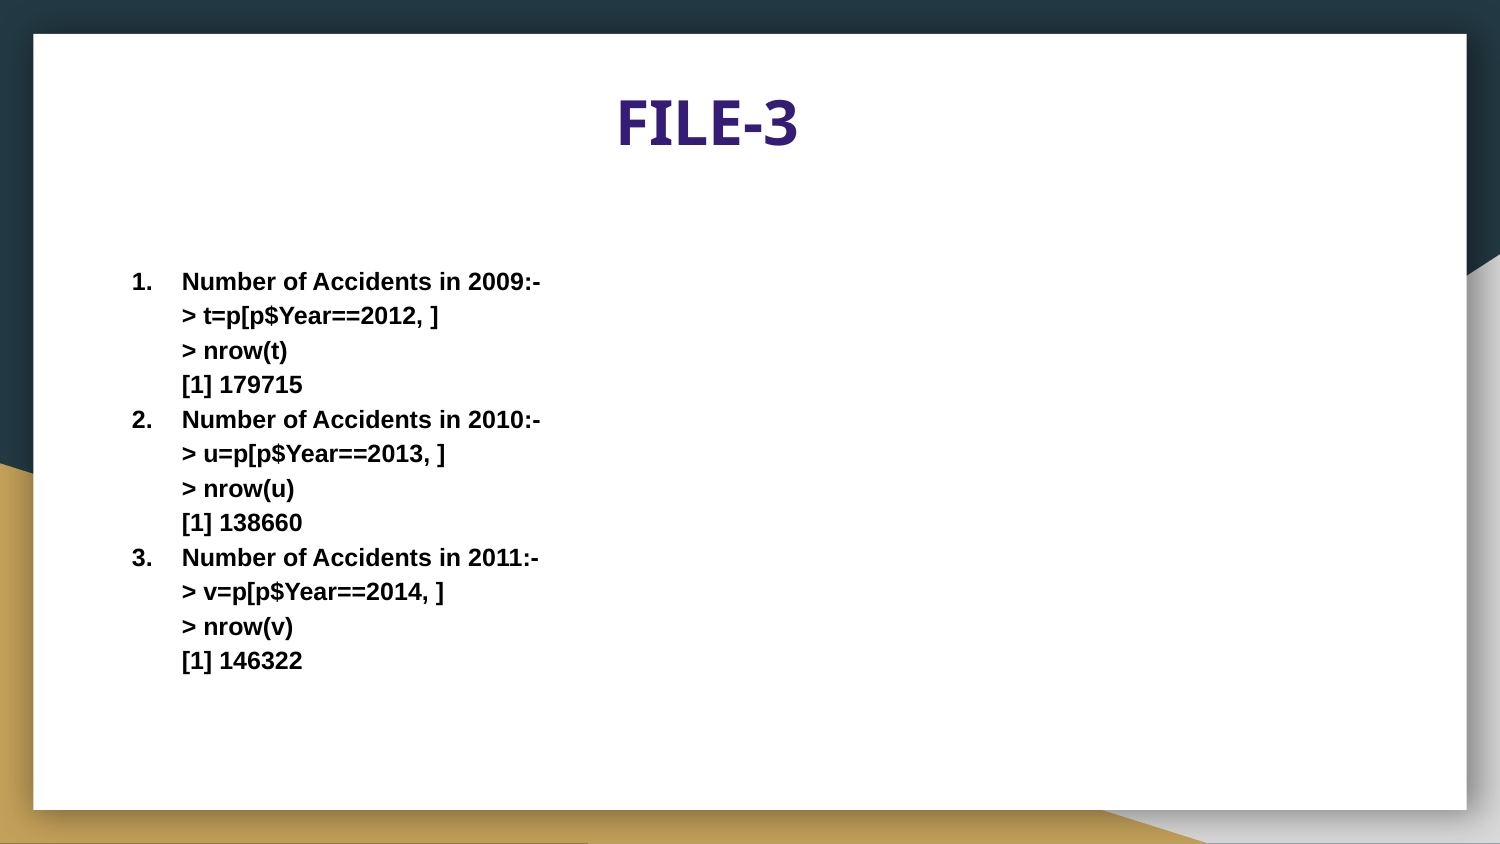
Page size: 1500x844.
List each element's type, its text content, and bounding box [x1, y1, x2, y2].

title FILE-3 [91, 67, 1324, 225]
list Number of Accidents in 2009:- > t=p[p$Year==2012, ] > nrow(t) [1] 179715 Number of Accidents in 2010:- > u=p[p$Year==2013, ] > nrow(u) [1] 138660 Number of Accidents in 2011:- > v=p[p$Year==2014, ] > nrow(v) [1] 146322 [91, 246, 1445, 777]
